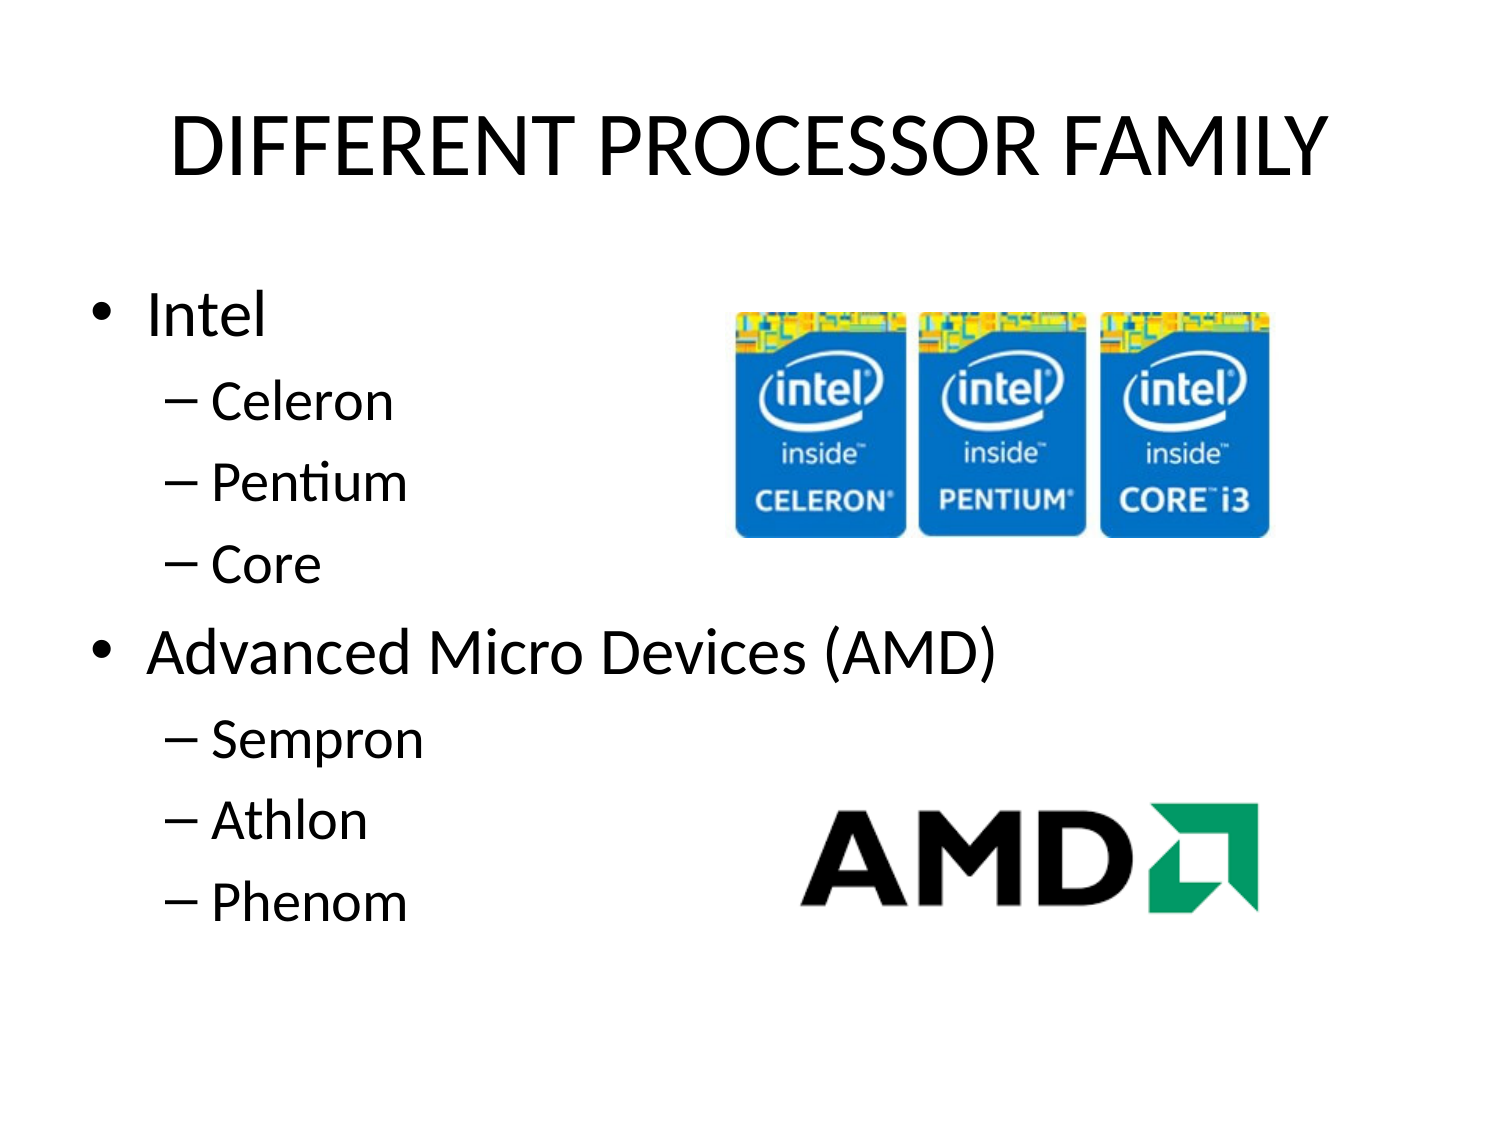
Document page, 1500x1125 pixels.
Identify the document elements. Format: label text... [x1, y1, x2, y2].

title DIFFERENT PROCESSOR FAMILY [75, 45, 1425, 233]
picture [746, 749, 1313, 968]
picture [724, 312, 1279, 538]
list Intel Celeron Pentium Core Advanced Micro Devices (AMD) Sempron Athlon Phenom [75, 262, 1425, 1005]
